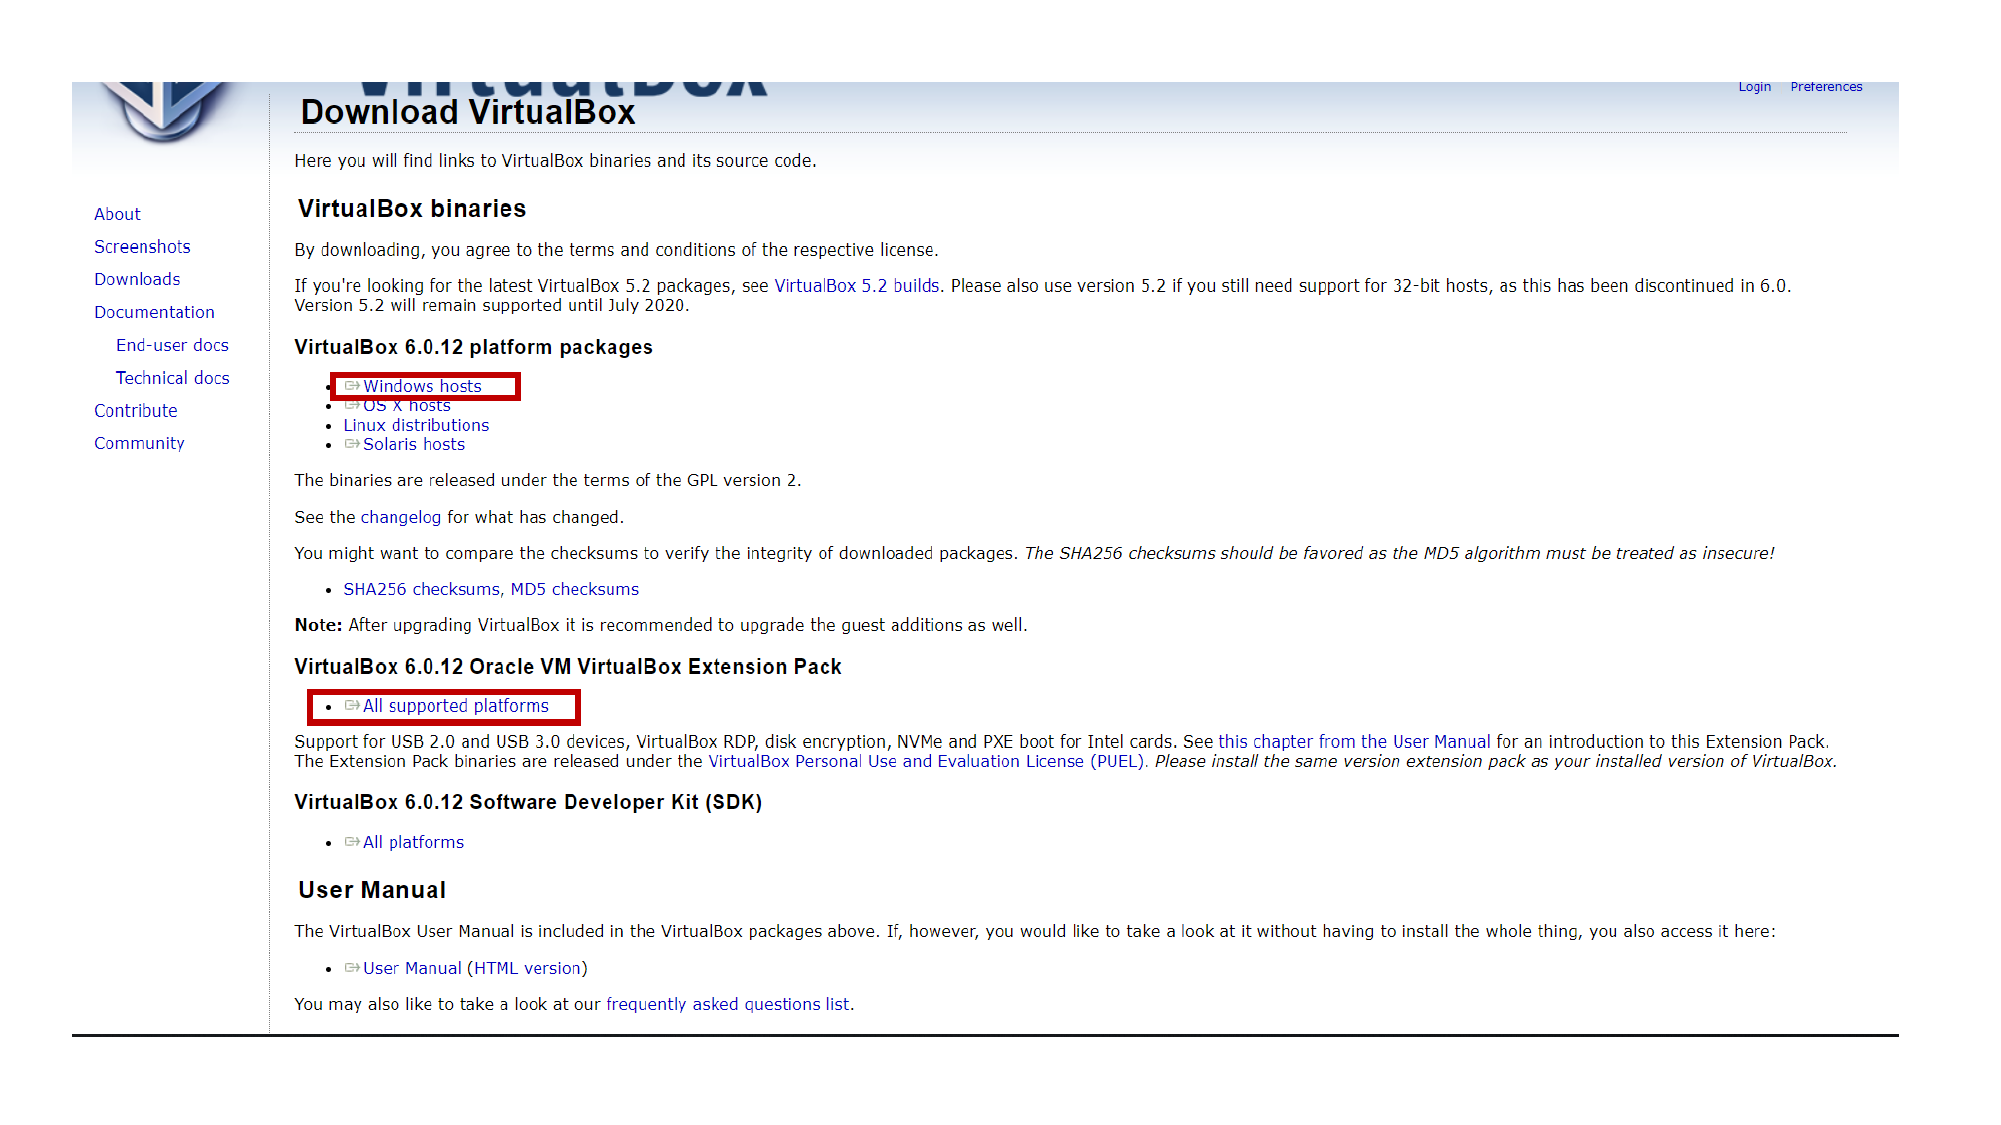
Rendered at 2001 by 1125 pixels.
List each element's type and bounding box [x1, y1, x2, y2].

list [72, 82, 1899, 1037]
